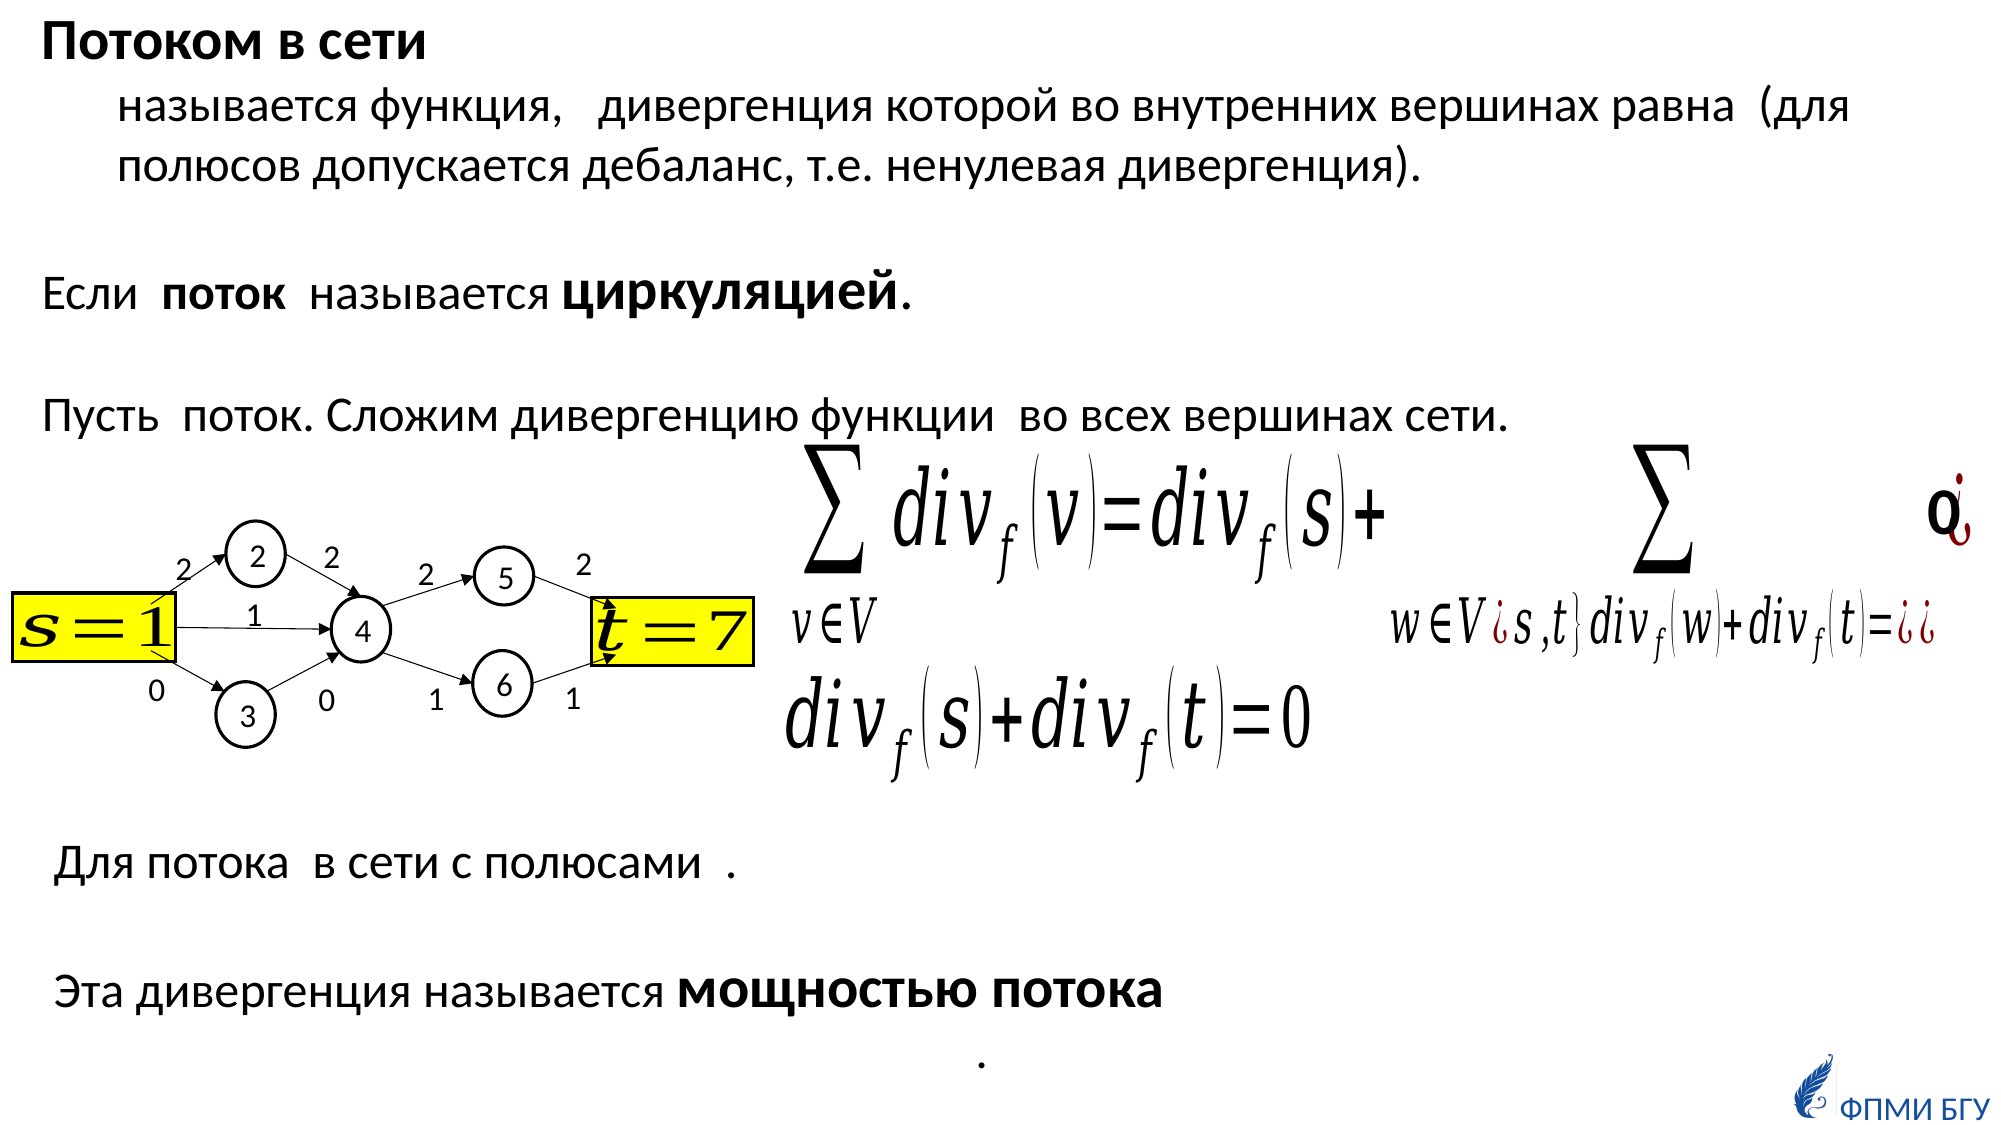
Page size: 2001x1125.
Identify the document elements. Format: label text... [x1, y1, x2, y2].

text_box [332, 966, 841, 1036]
text_box 0 [1912, 460, 1986, 556]
picture [1793, 1053, 1837, 1118]
text_box ФПМИ БГУ [1830, 1087, 2000, 1125]
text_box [14, 520, 752, 748]
